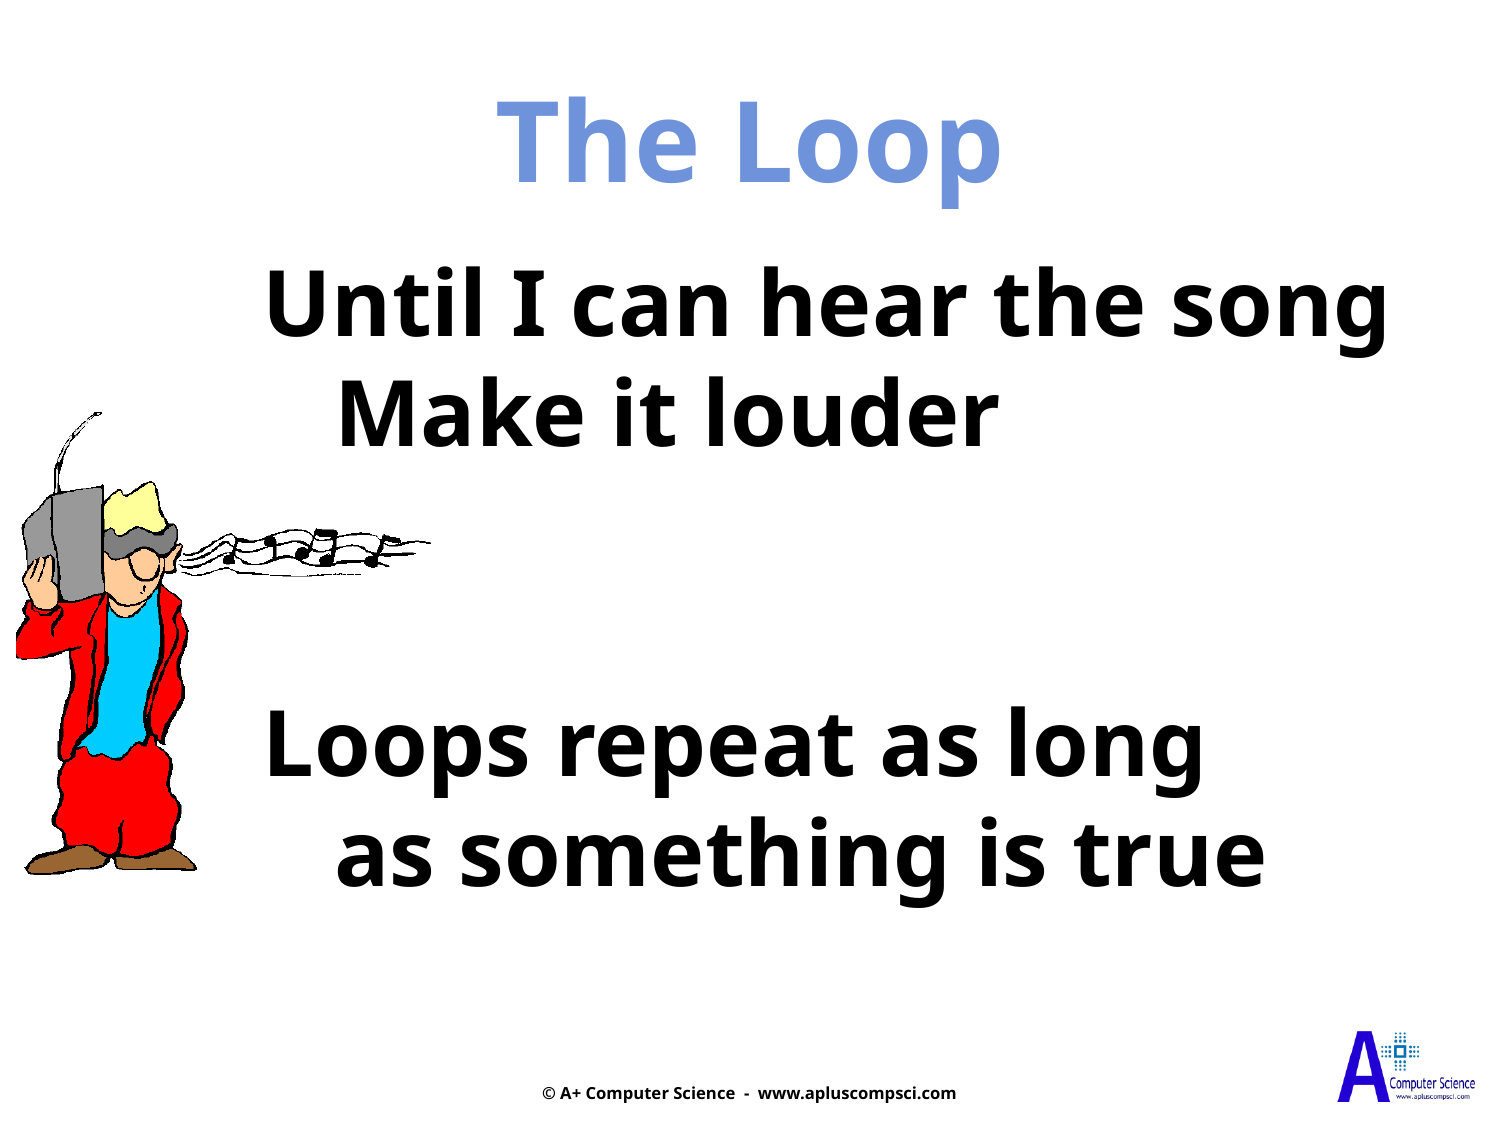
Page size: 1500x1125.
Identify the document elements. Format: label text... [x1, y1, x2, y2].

footer © A+ Computer Science - www.apluscompsci.com [512, 1024, 988, 1101]
picture [16, 412, 431, 876]
text_box Until I can hear the song Make it louder Loops repeat as long as something is true [248, 237, 1407, 912]
text_box The Loop [0, 62, 1500, 213]
picture [1337, 1031, 1475, 1102]
